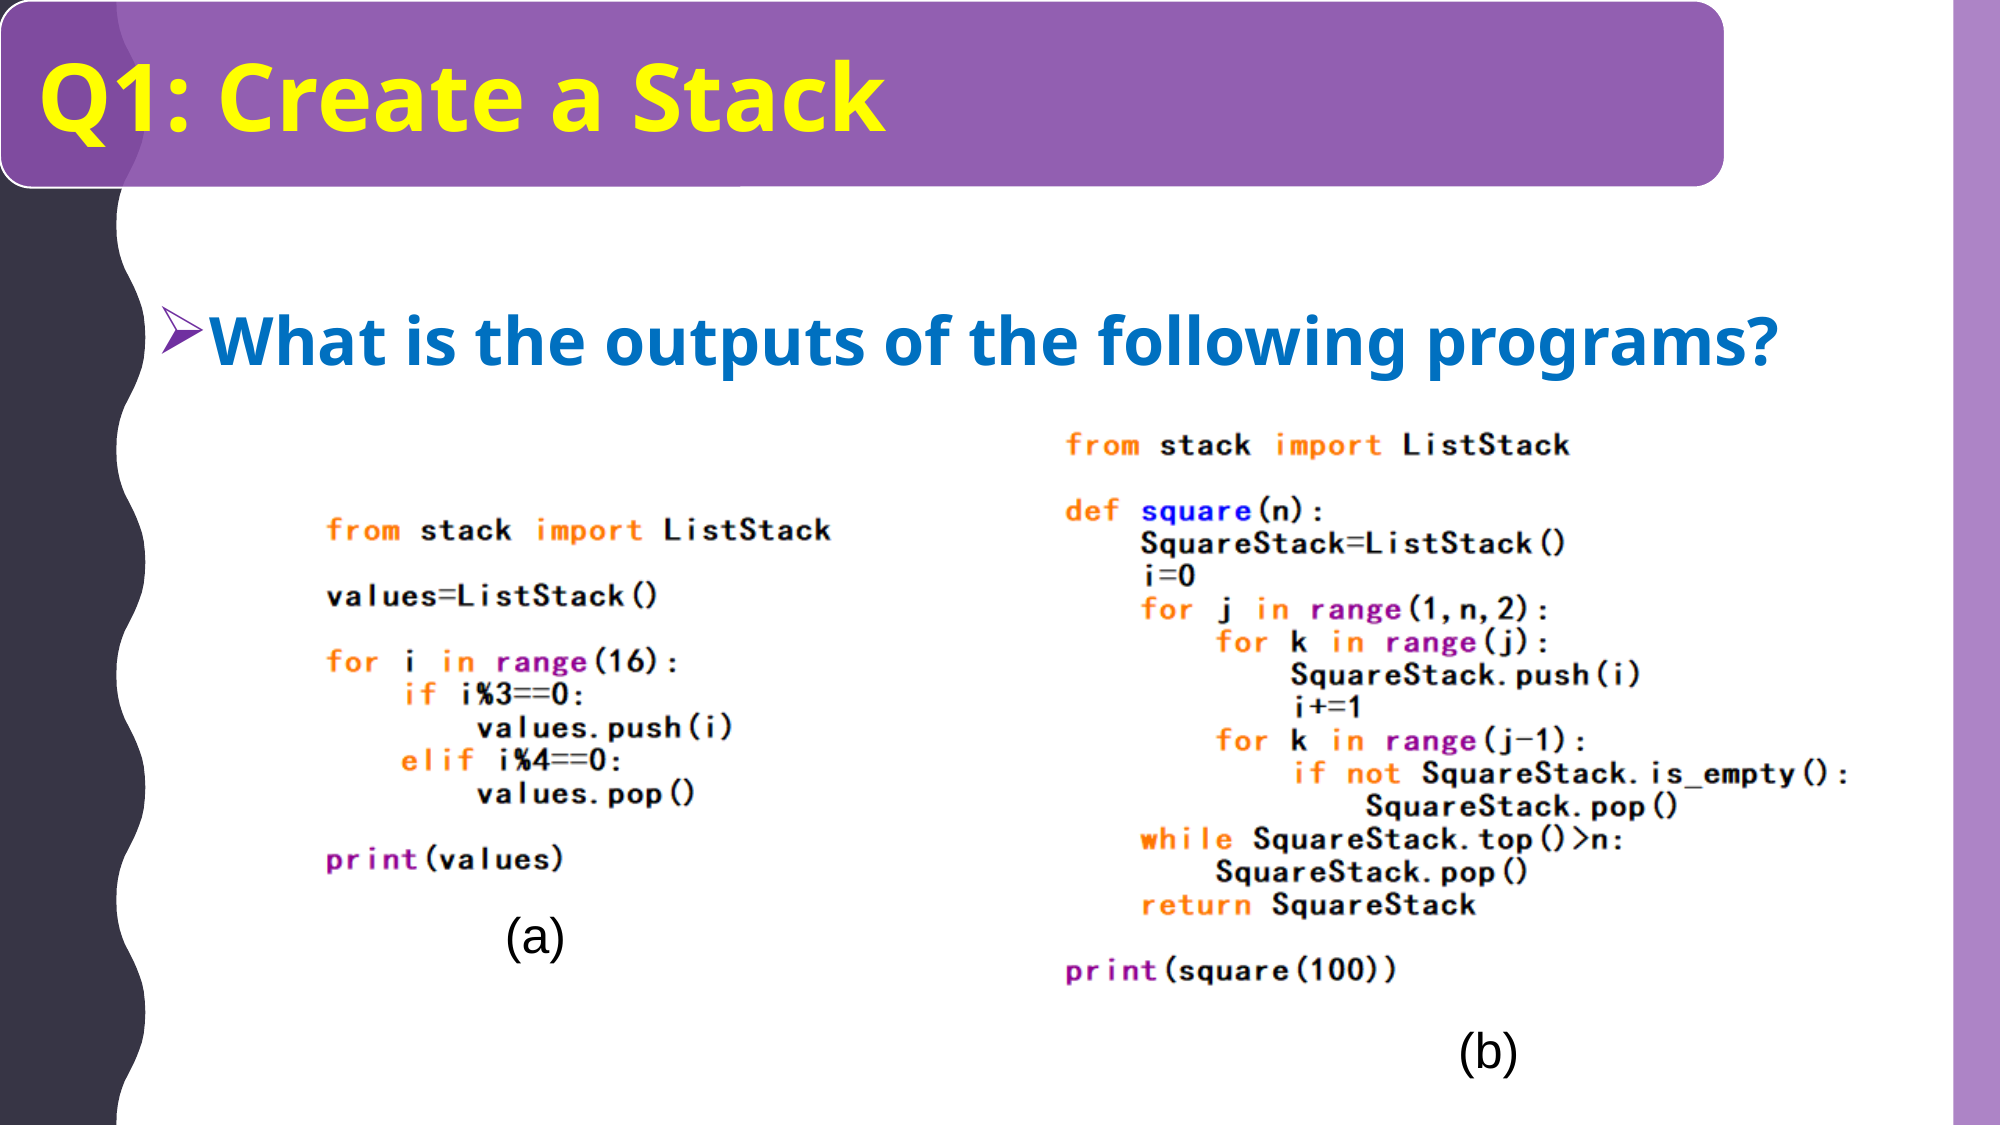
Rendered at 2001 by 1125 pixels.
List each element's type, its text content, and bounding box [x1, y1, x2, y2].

text_box (b) [1443, 1011, 1623, 1086]
text_box (a) [490, 896, 701, 971]
text_box What is the outputs of the following programs? [66, 283, 1963, 499]
picture [323, 511, 838, 884]
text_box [176, 70, 1901, 251]
picture [1061, 429, 1863, 992]
